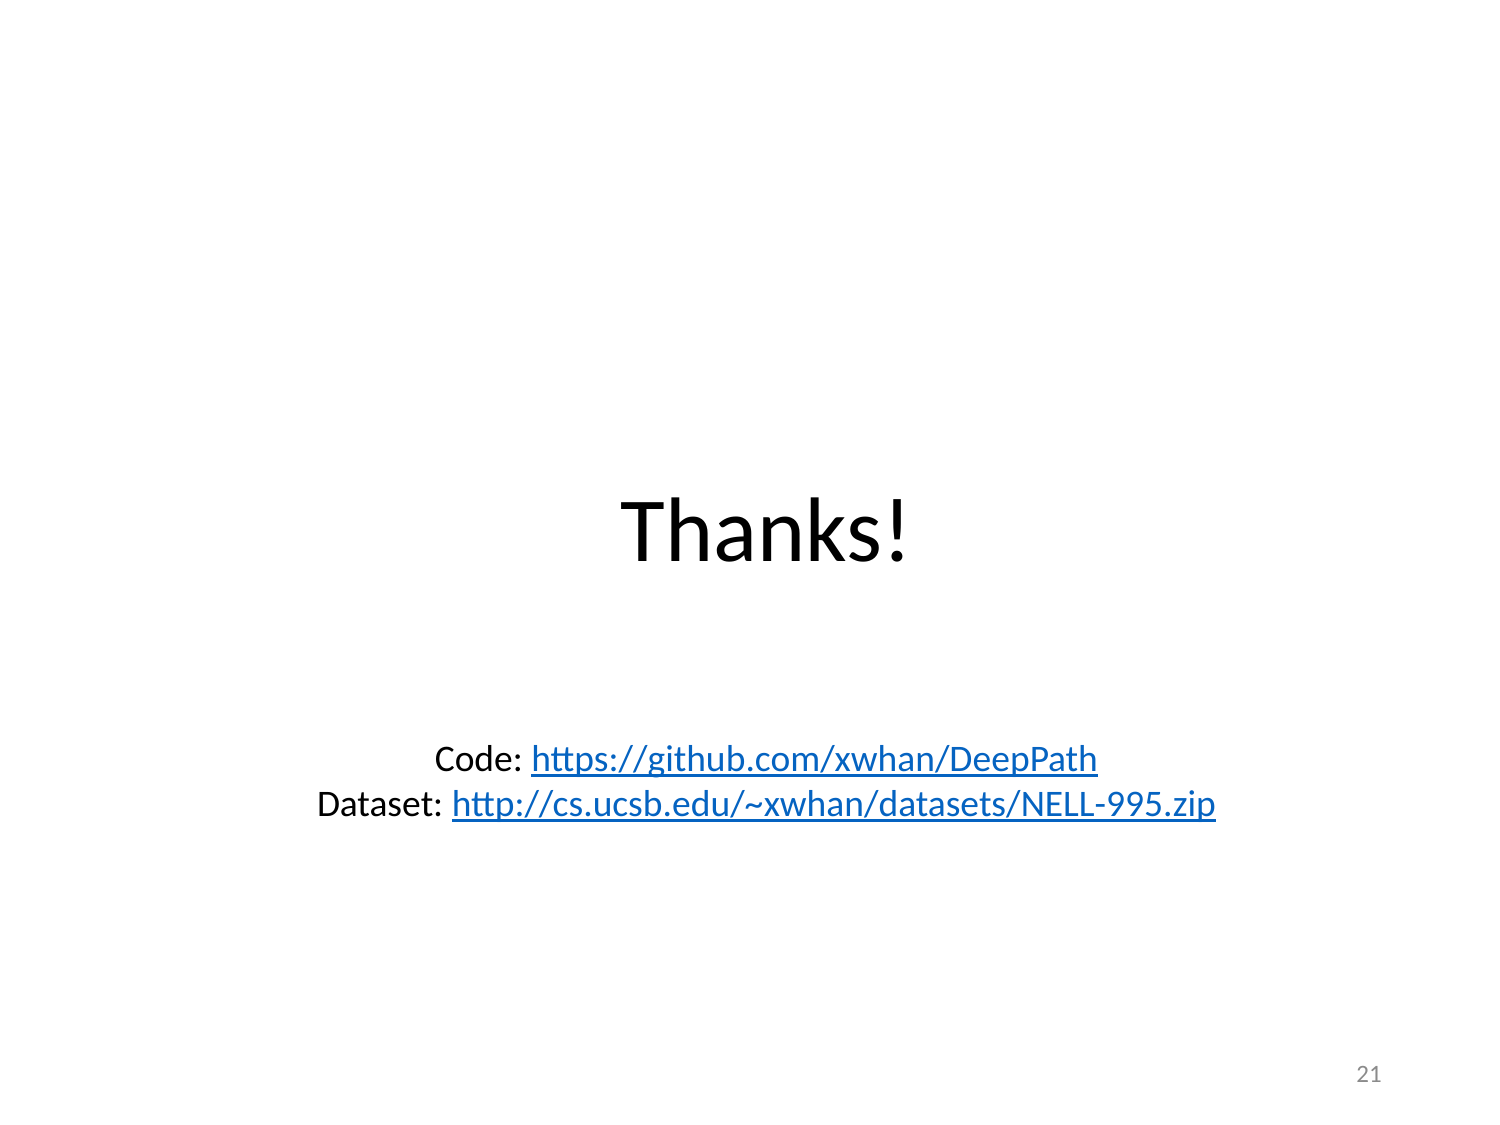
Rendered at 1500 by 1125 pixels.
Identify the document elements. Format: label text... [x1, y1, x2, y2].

text_box Code: https://github.com/xwhan/DeepPath Dataset: http://cs.ucsb.edu/~xwhan/datasets/NELL-995.zip [302, 727, 1232, 877]
text_box Thanks! [605, 462, 928, 587]
slide_number 21 [1059, 1042, 1397, 1103]
